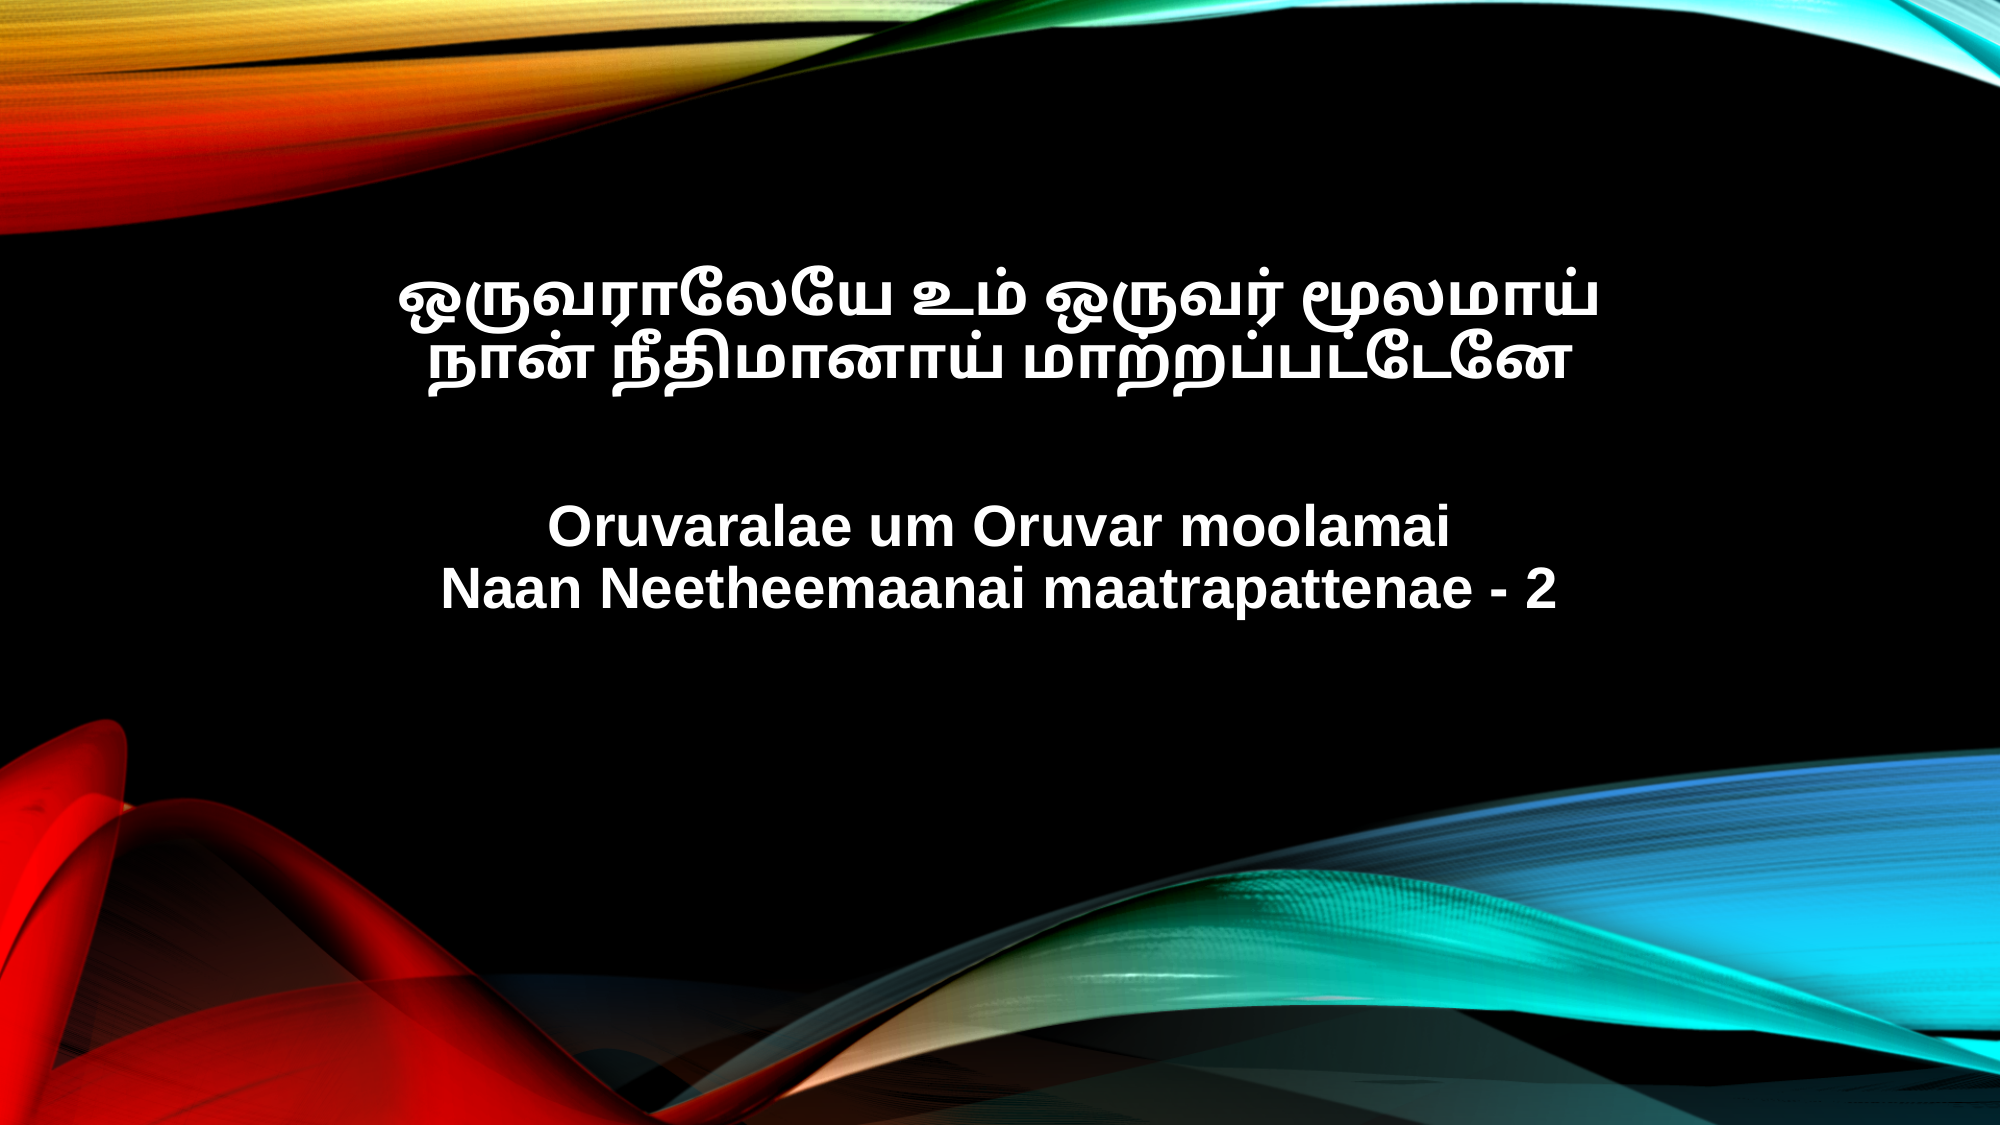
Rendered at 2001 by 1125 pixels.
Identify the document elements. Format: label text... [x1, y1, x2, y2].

subtitle ஒருவராலேயே உம் ஒருவர் மூலமாய் நான் நீதிமானாய் மாற்றப்பட்டேனே Oruvaralae um Oruvar moolamai Naan Neetheemaanai maatrapattenae - 2 [0, 0, 2000, 1125]
